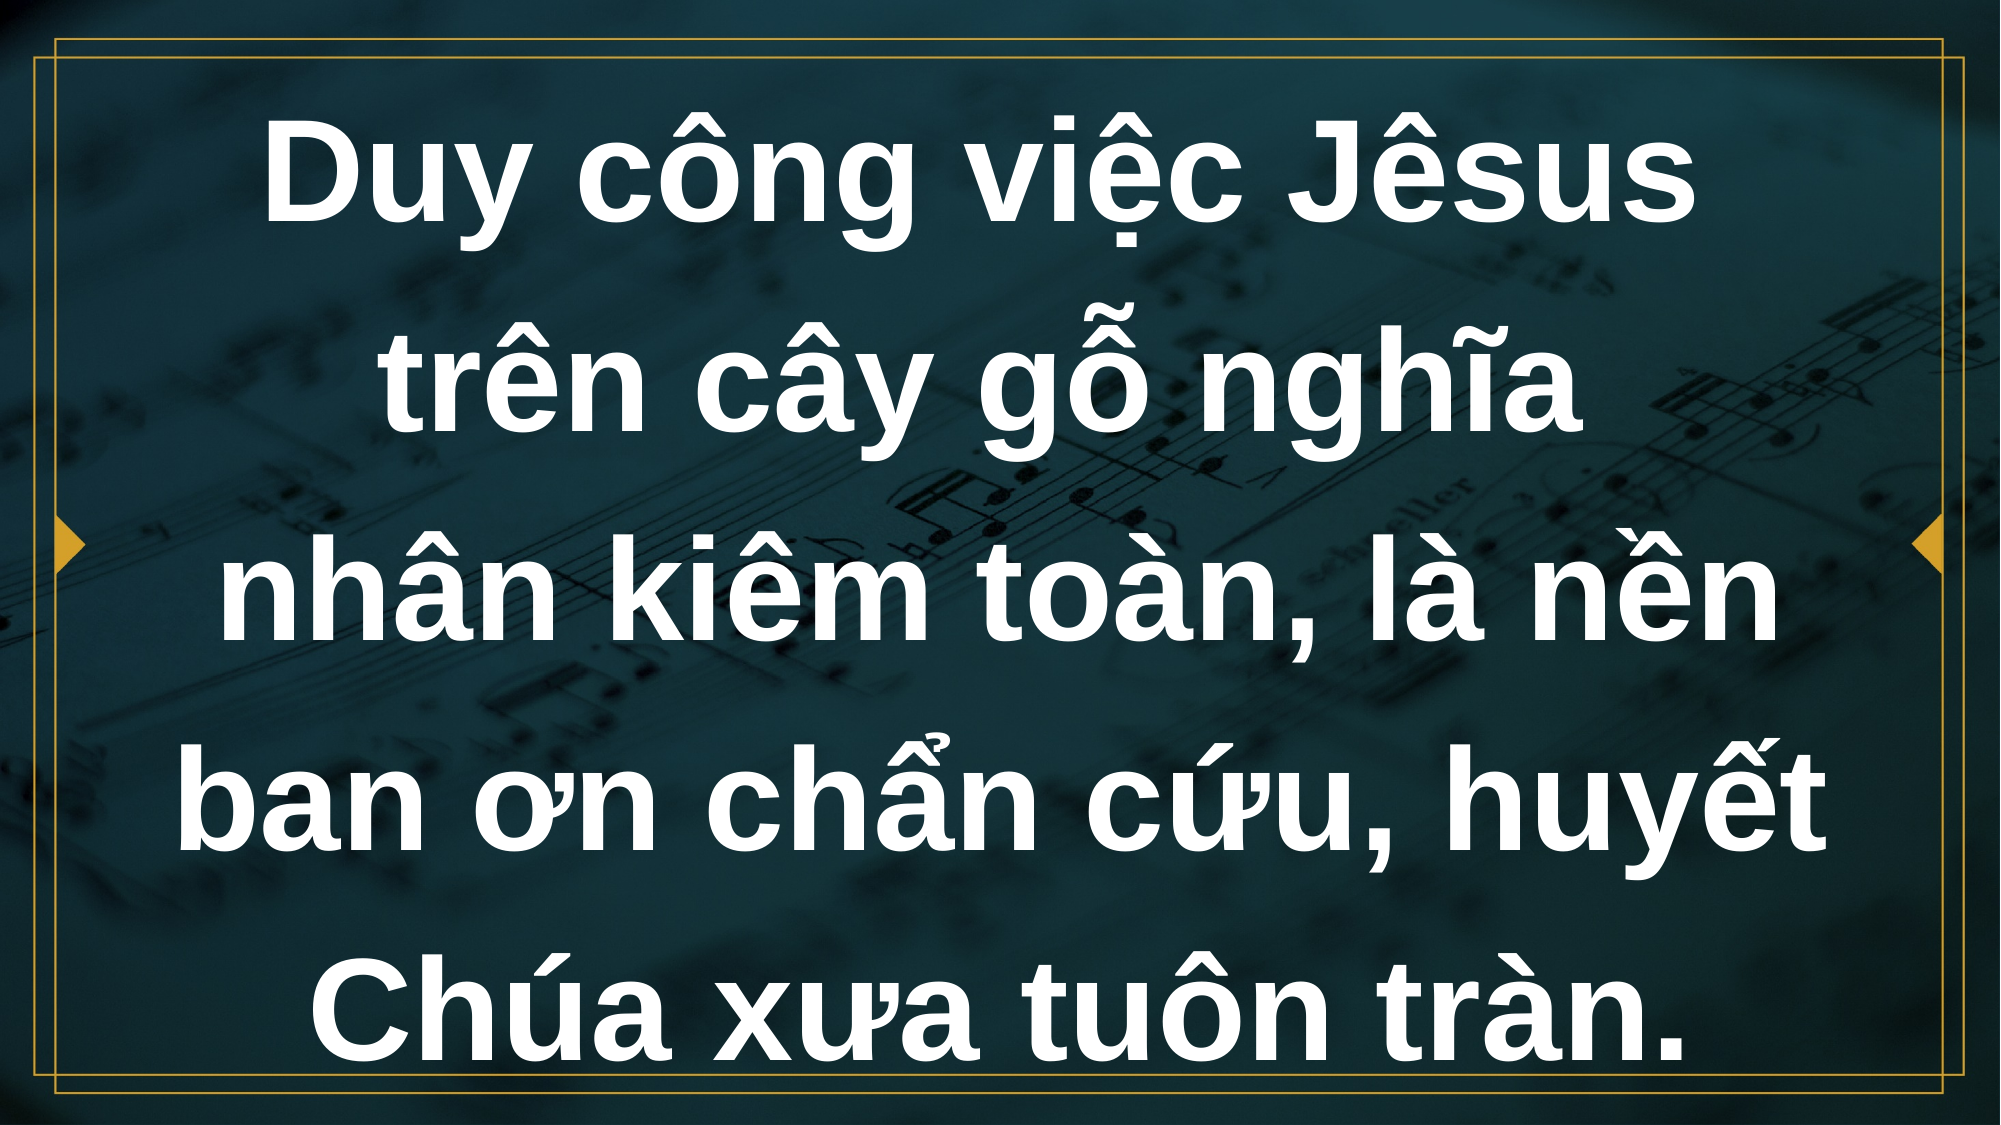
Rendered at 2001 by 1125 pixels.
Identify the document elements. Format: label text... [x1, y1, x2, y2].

title Duy công việc Jêsus trên cây gỗ nghĩa nhân kiêm toàn, là nền ban ơn chẩn cứu, huyết Chúa xưa tuôn tràn. [55, 53, 1945, 1077]
picture [0, 0, 2000, 1125]
